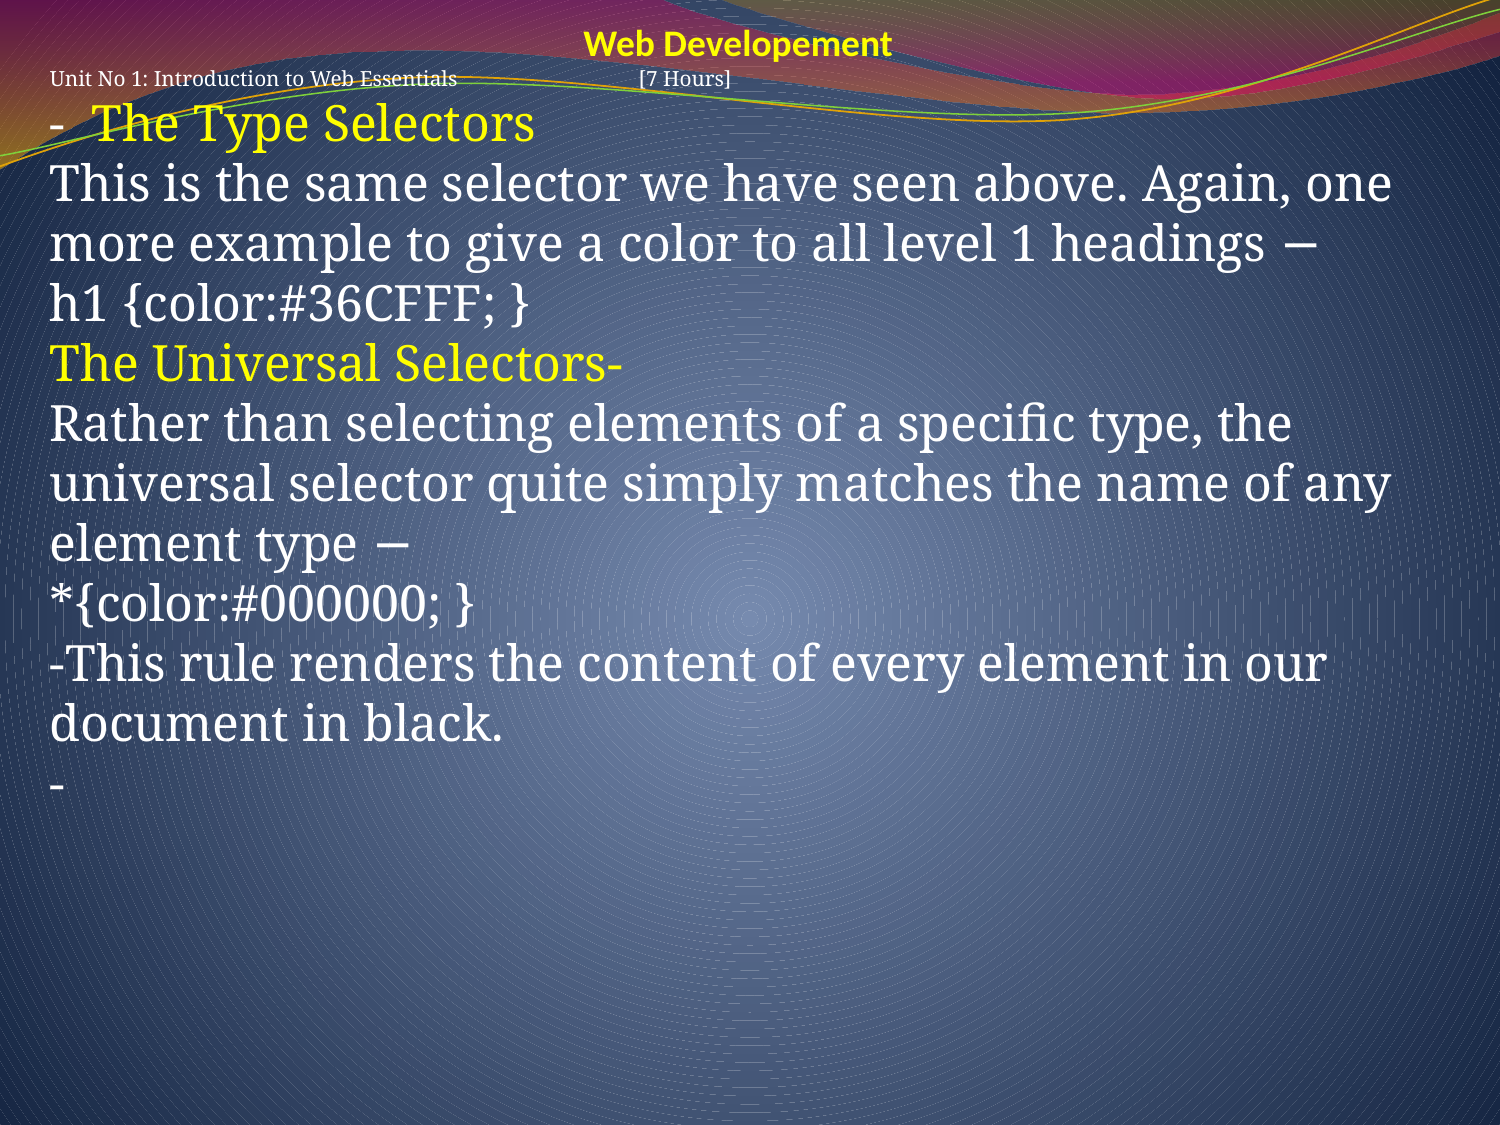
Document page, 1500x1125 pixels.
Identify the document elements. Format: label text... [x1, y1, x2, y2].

text_box Unit No 1: Introduction to Web Essentials [7 Hours] - The Type Selectors This is the same selector we have seen above. Again, one more example to give a color to all level 1 headings − h1 {color:#36CFFF; } The Universal Selectors- Rather than selecting elements of a specific type, the universal selector quite simply matches the name of any element type − *{color:#000000; } -This rule renders the content of every element in our document in black. - [35, 58, 1465, 1125]
text_box Web Developement [269, 11, 1207, 58]
